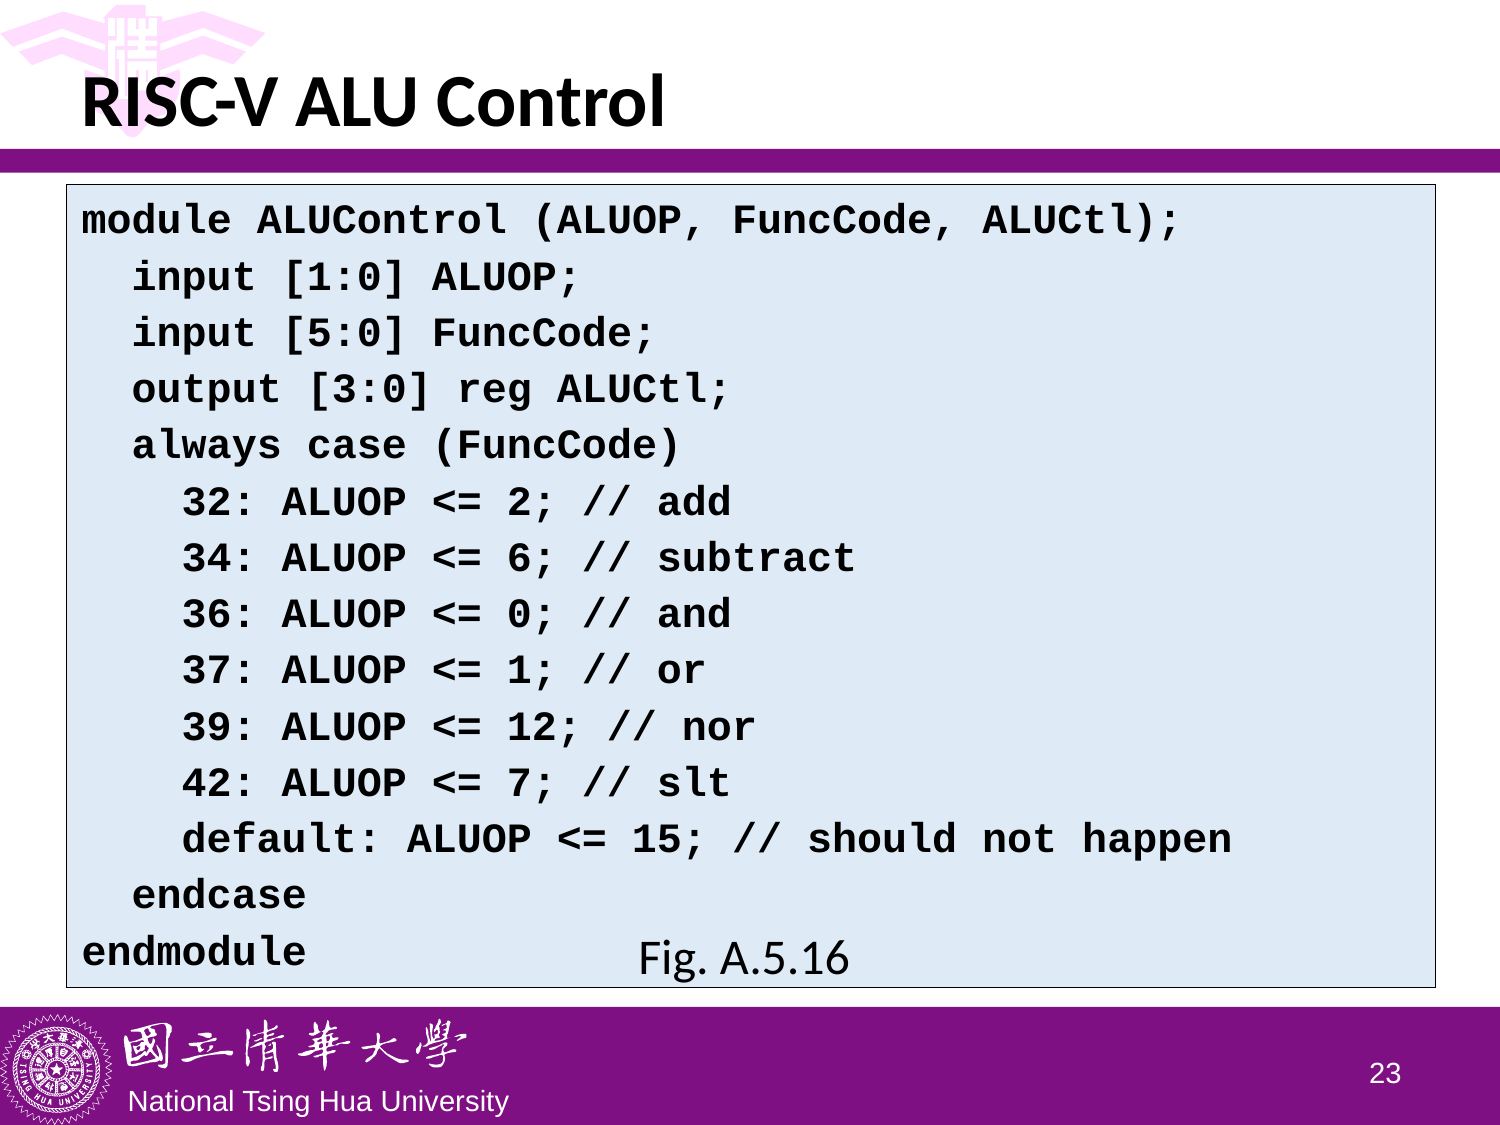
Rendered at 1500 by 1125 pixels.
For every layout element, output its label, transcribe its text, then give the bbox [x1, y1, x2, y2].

title RISC-V ALU Control [66, 37, 1436, 149]
slide_number 22 [1104, 1021, 1417, 1097]
list module ALUControl (ALUOP, FuncCode, ALUCtl); input [1:0] ALUOP; input [5:0] FuncCode; output [3:0] reg ALUCtl; always case (FuncCode) 32: ALUOP <= 2; // add 34: ALUOP <= 6; // subtract 36: ALUOP <= 0; // and 37: ALUOP <= 1; // or 39: ALUOP <= 12; // nor 42: ALUOP <= 7; // slt default: ALUOP <= 15; // should not happen endcase endmodule [66, 184, 1436, 988]
text_box Fig. A.5.16 [623, 916, 877, 992]
